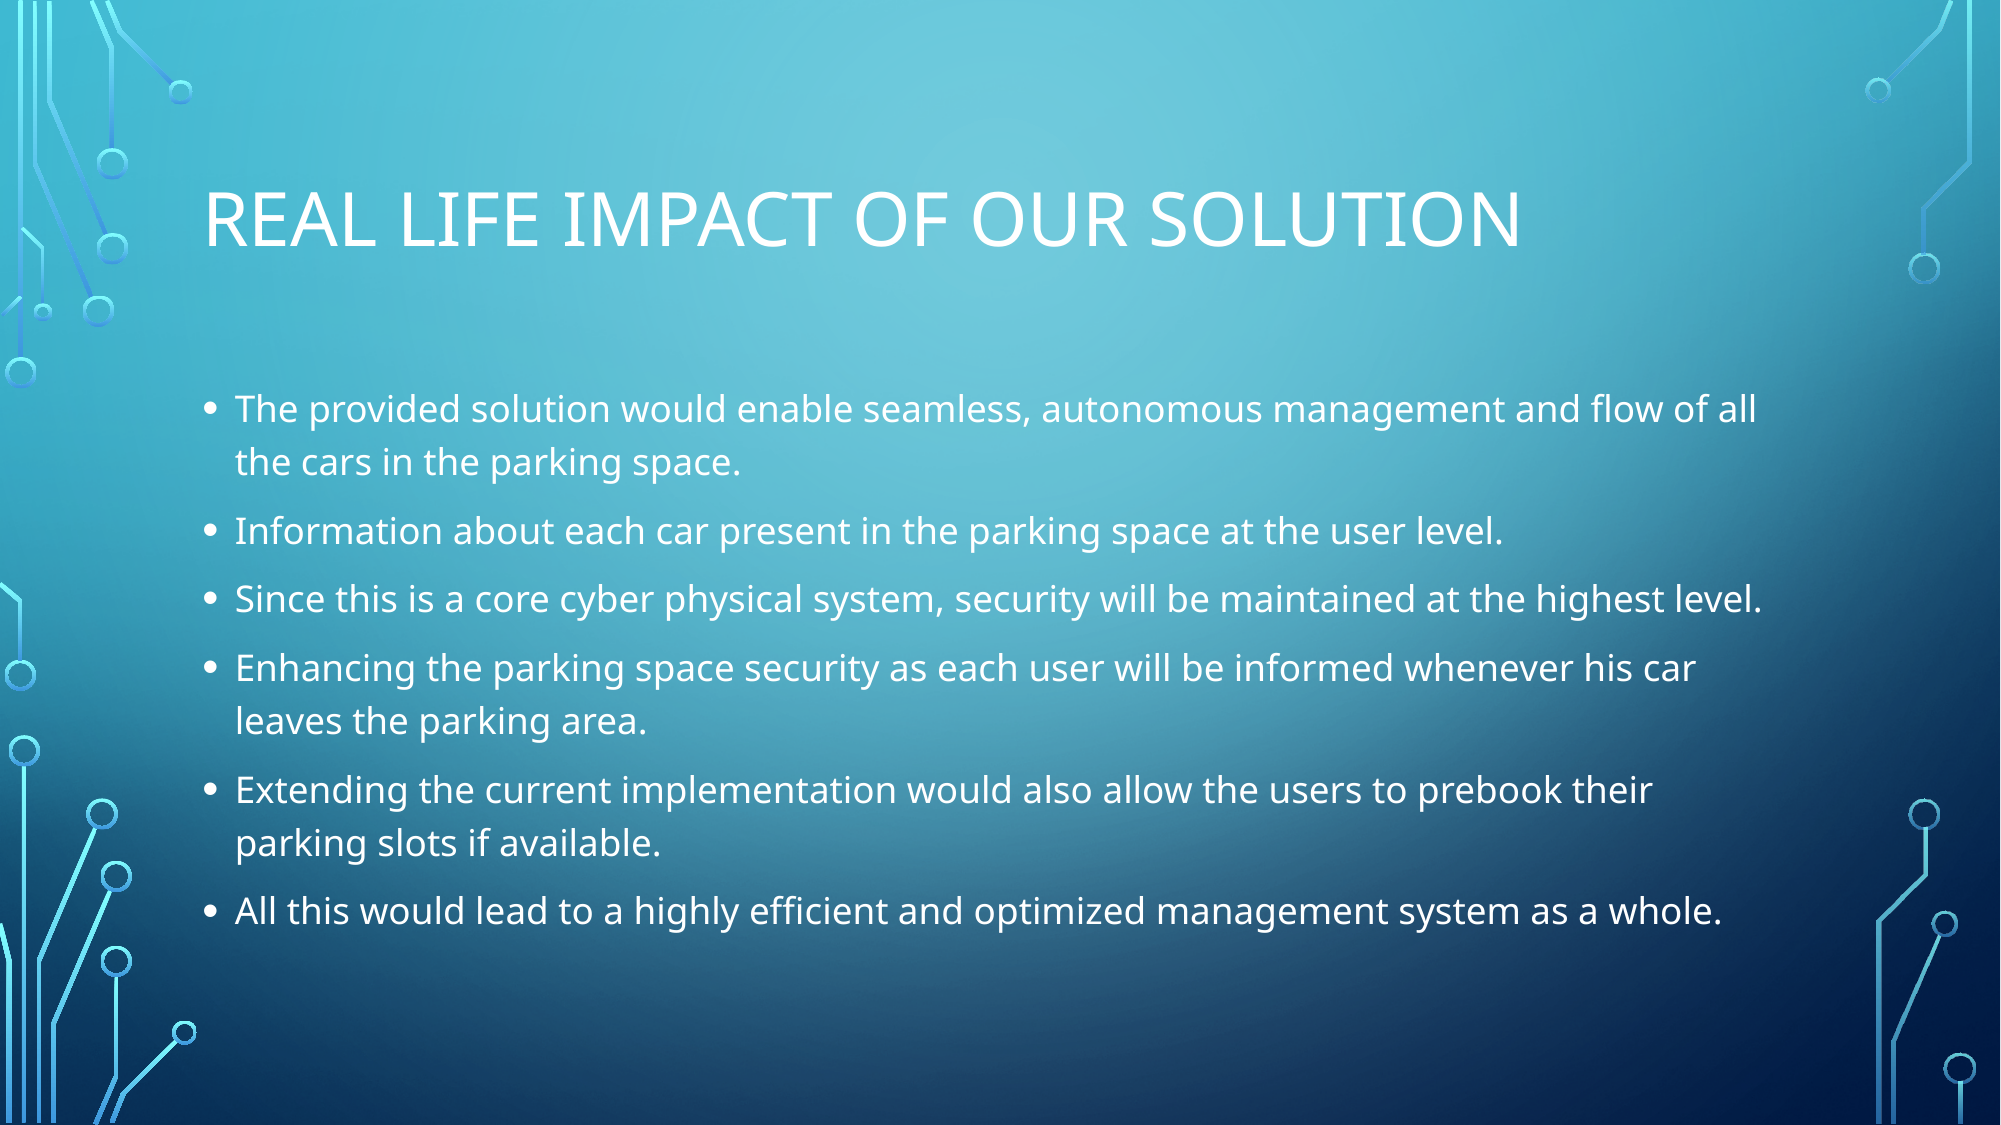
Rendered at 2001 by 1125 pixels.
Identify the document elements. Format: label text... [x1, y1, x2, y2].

list The provided solution would enable seamless, autonomous management and flow of all the cars in the parking space. Information about each car present in the parking space at the user level. Since this is a core cyber physical system, security will be maintained at the highest level. Enhancing the parking space security as each user will be informed whenever his car leaves the parking area. Extending the current implementation would also allow the users to prebook their parking slots if available. All this would lead to a highly efficient and optimized management system as a whole. [187, 369, 1813, 950]
title Real life impact of our solution [187, 101, 1813, 344]
